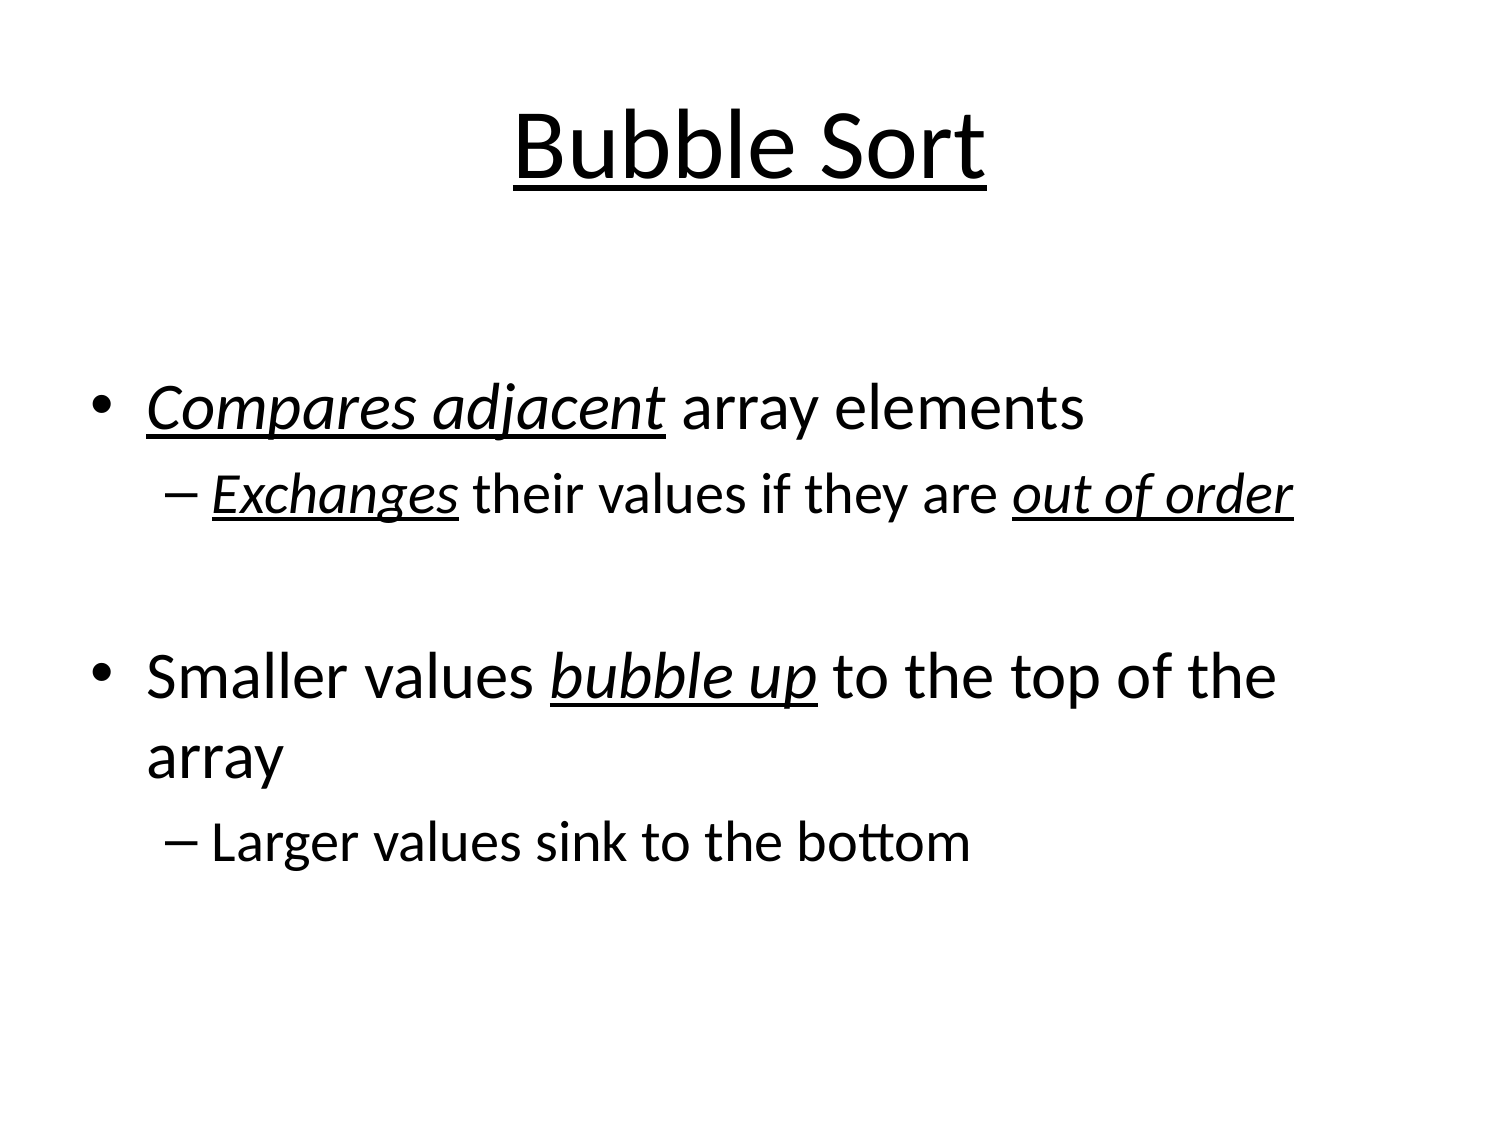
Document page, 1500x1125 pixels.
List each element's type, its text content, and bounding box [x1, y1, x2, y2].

title Bubble Sort [75, 45, 1425, 233]
list Compares adjacent array elements Exchanges their values if they are out of order Smaller values bubble up to the top of the array Larger values sink to the bottom [75, 262, 1425, 1005]
